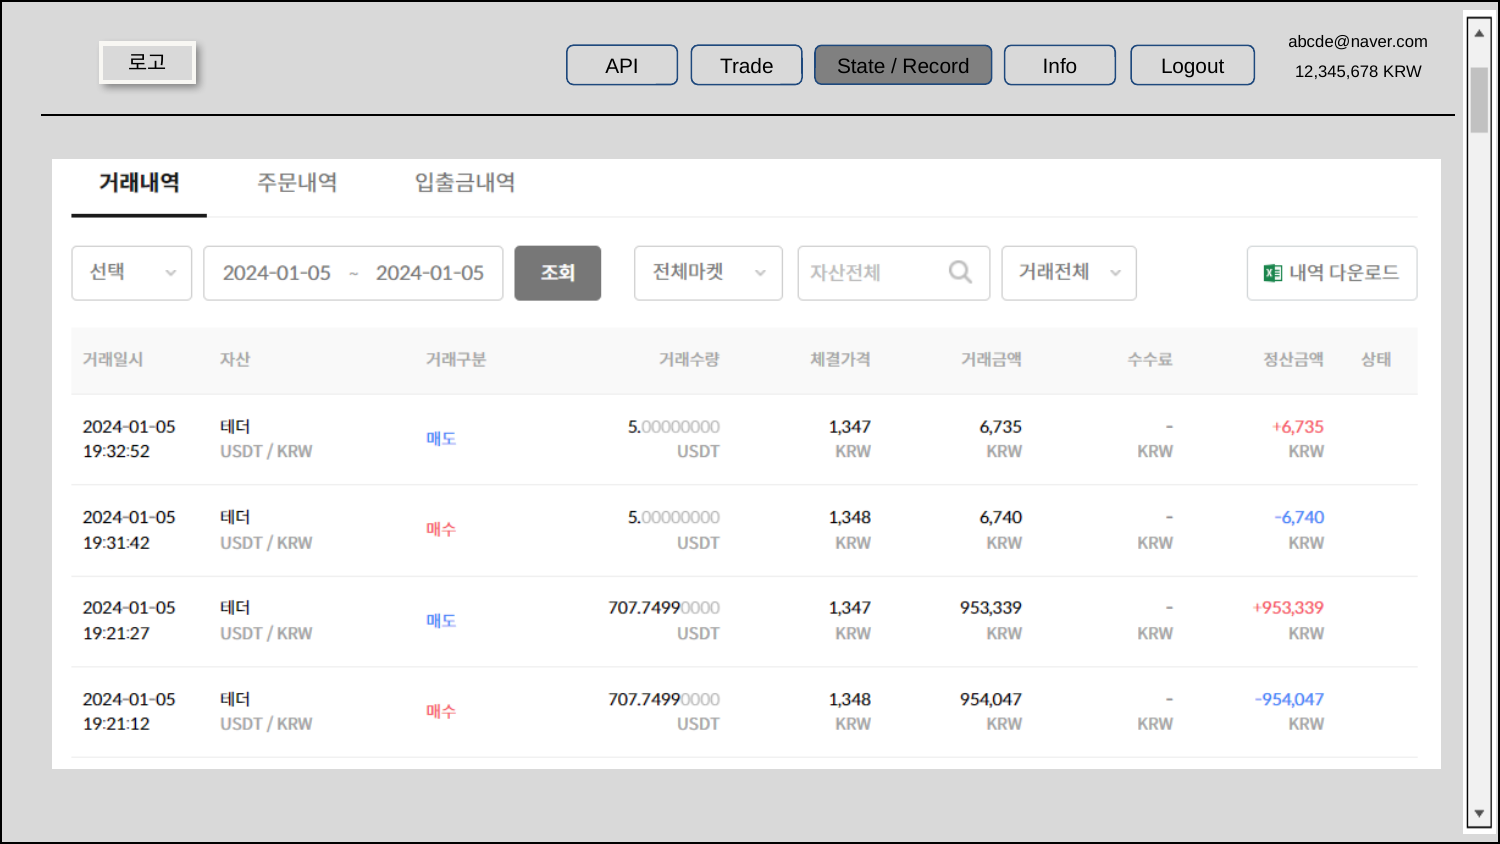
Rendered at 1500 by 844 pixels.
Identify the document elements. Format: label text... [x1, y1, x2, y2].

text_box [0, 0, 1500, 844]
slide_number 15 [1409, 0, 1500, 46]
picture [52, 159, 1441, 769]
text_box API [566, 45, 678, 85]
text_box Trade [691, 45, 803, 85]
text_box Logout [1131, 45, 1255, 85]
text_box 로고 [101, 43, 194, 82]
text_box abcde@naver.com 12,345,678 KRW [1261, 9, 1456, 92]
picture [1463, 10, 1496, 834]
text_box State / Record [814, 45, 992, 85]
text_box Info [1004, 45, 1116, 85]
